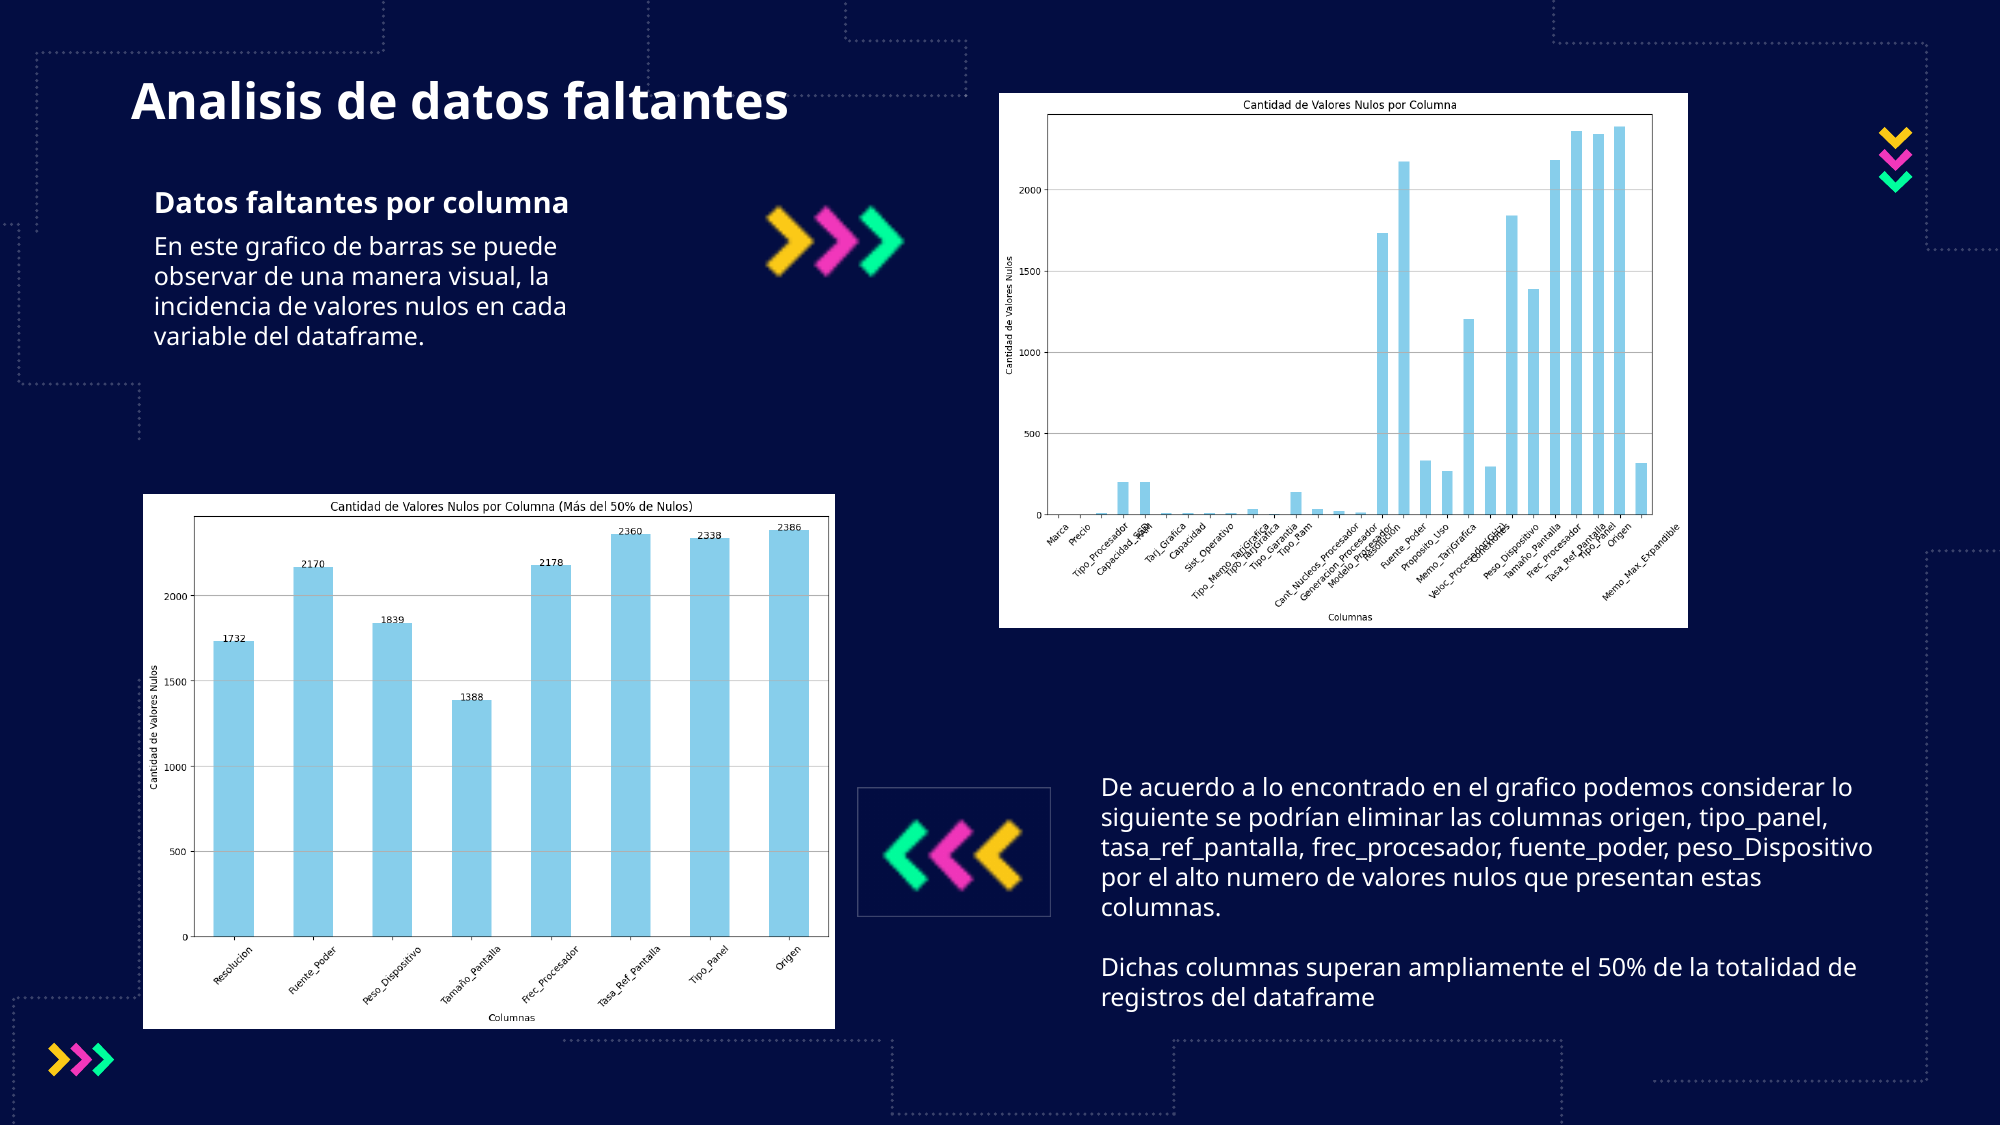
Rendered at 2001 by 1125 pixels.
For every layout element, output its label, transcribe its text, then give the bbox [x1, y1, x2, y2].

title Analisis de datos faltantes [111, 49, 1797, 175]
picture [143, 494, 835, 1030]
picture [737, 181, 932, 311]
subtitle En este grafico de barras se puede observar de una manera visual, la incidencia de valores nulos en cada variable del dataframe. [133, 210, 661, 412]
picture [856, 787, 1051, 917]
text_box De acuerdo a lo encontrado en el grafico podemos considerar lo siguiente se podrían eliminar las columnas origen, tipo_panel, tasa_ref_pantalla, frec_procesador, fuente_poder, peso_Dispositivo por el alto numero de valores nulos que presentan estas columnas. Dichas columnas superan ampliamente el 50% de la totalidad de registros del dataframe [1080, 751, 1899, 1016]
picture [999, 93, 1689, 629]
subtitle Datos faltantes por columna [133, 181, 661, 210]
